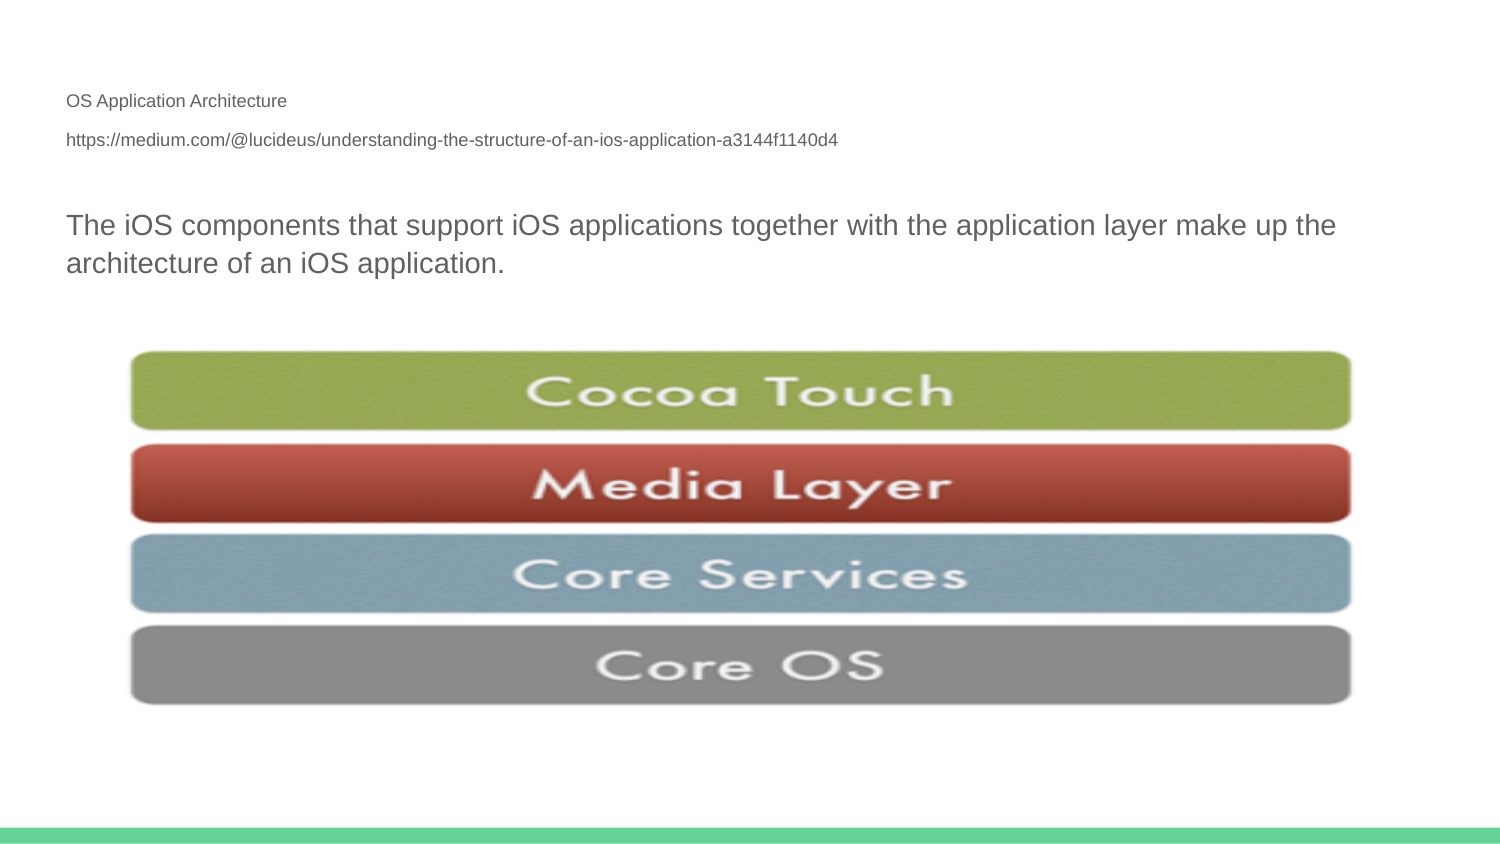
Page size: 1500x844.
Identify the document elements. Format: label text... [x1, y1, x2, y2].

list The iOS components that support iOS applications together with the application layer make up the architecture of an iOS application. [51, 189, 1449, 750]
picture [50, 323, 1433, 738]
title OS Application Architecture https://medium.com/@lucideus/understanding-the-structure-of-an-ios-application-a3144f1140d4 [51, 72, 1449, 167]
